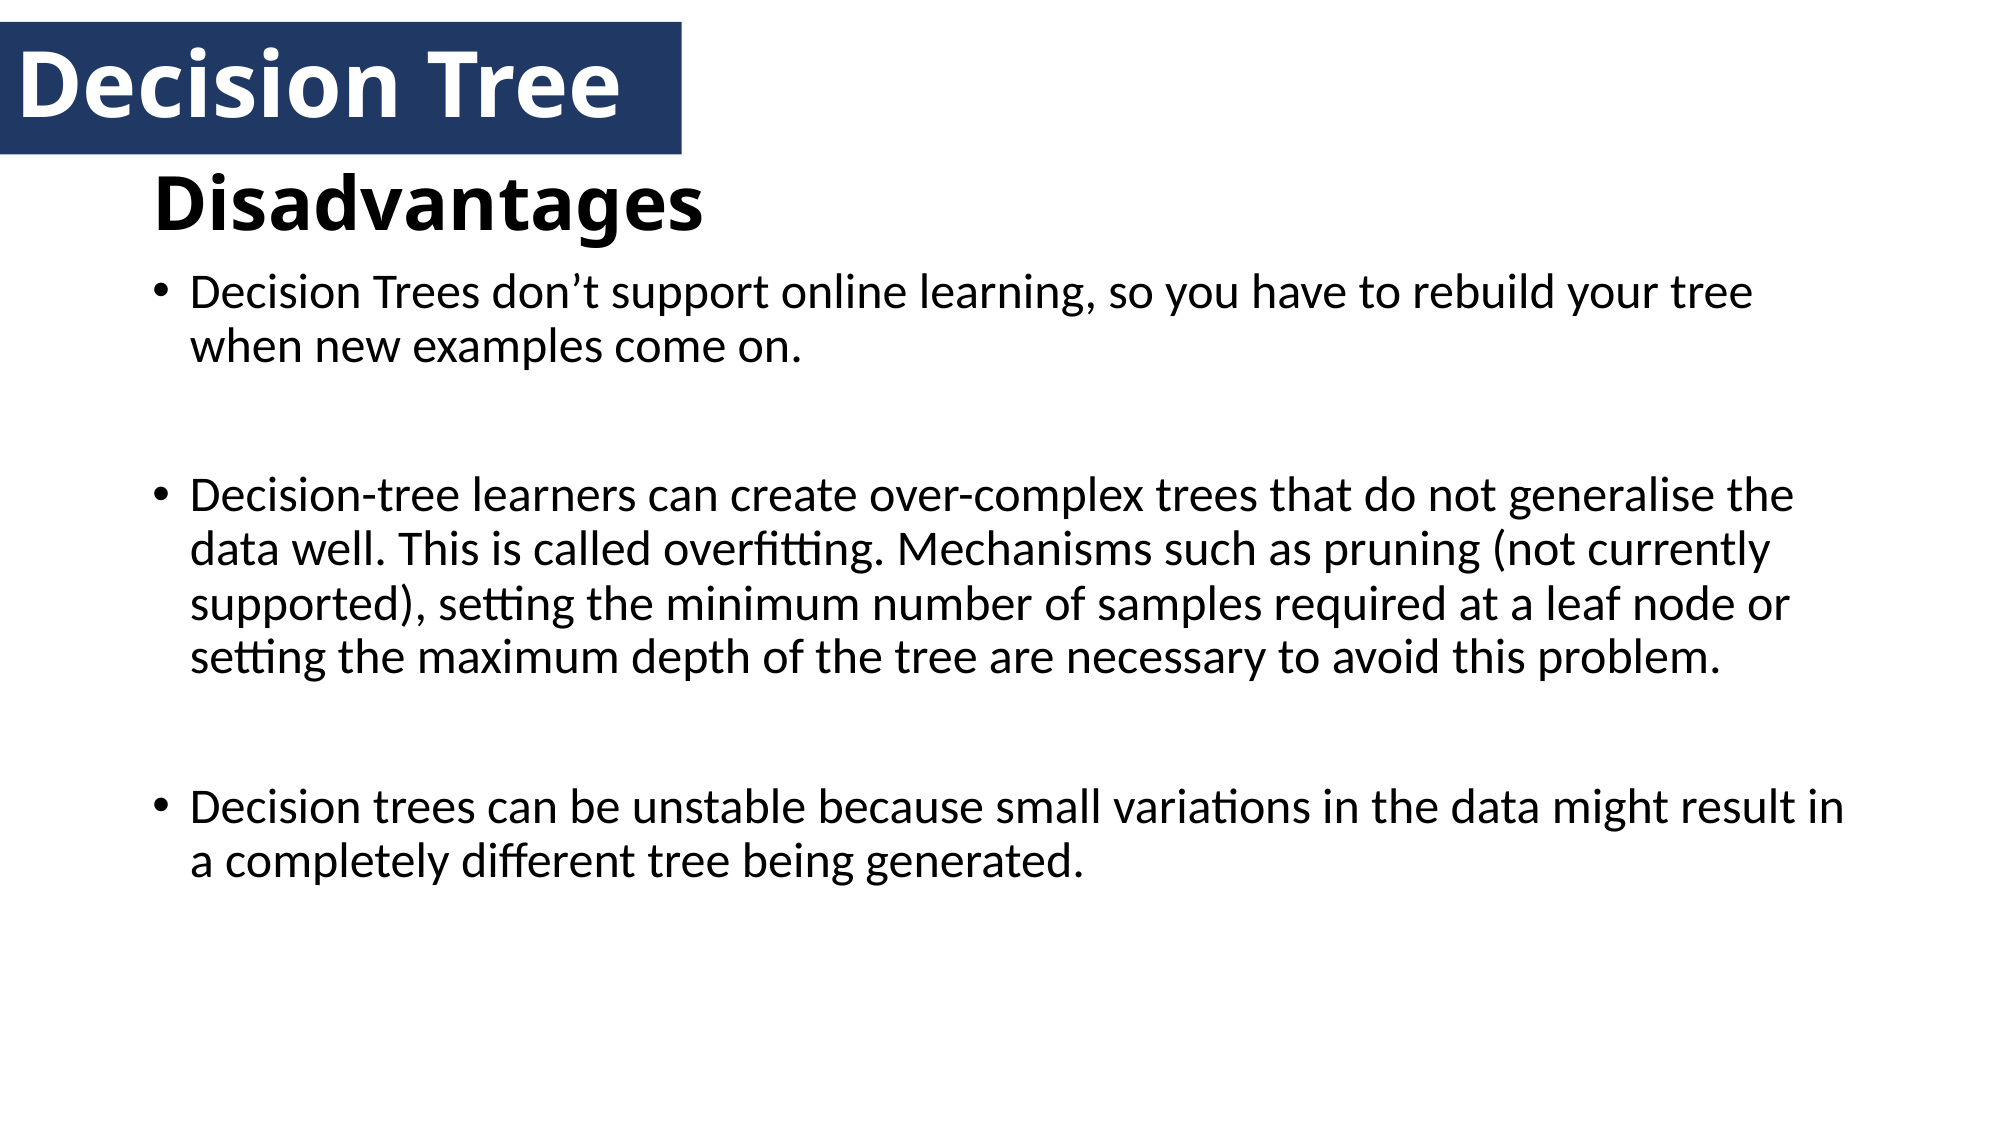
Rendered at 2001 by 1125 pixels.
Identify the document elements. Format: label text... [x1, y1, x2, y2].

text_box Decision Tree [0, 21, 682, 155]
list Decision Trees don’t support online learning, so you have to rebuild your tree when new examples come on. Decision-tree learners can create over-complex trees that do not generalise the data well. This is called overfitting. Mechanisms such as pruning (not currently supported), setting the minimum number of samples required at a leaf node or setting the maximum depth of the tree are necessary to avoid this problem. Decision trees can be unstable because small variations in the data might result in a completely different tree being generated. [137, 257, 1863, 1014]
title Disadvantages [137, 154, 1863, 257]
